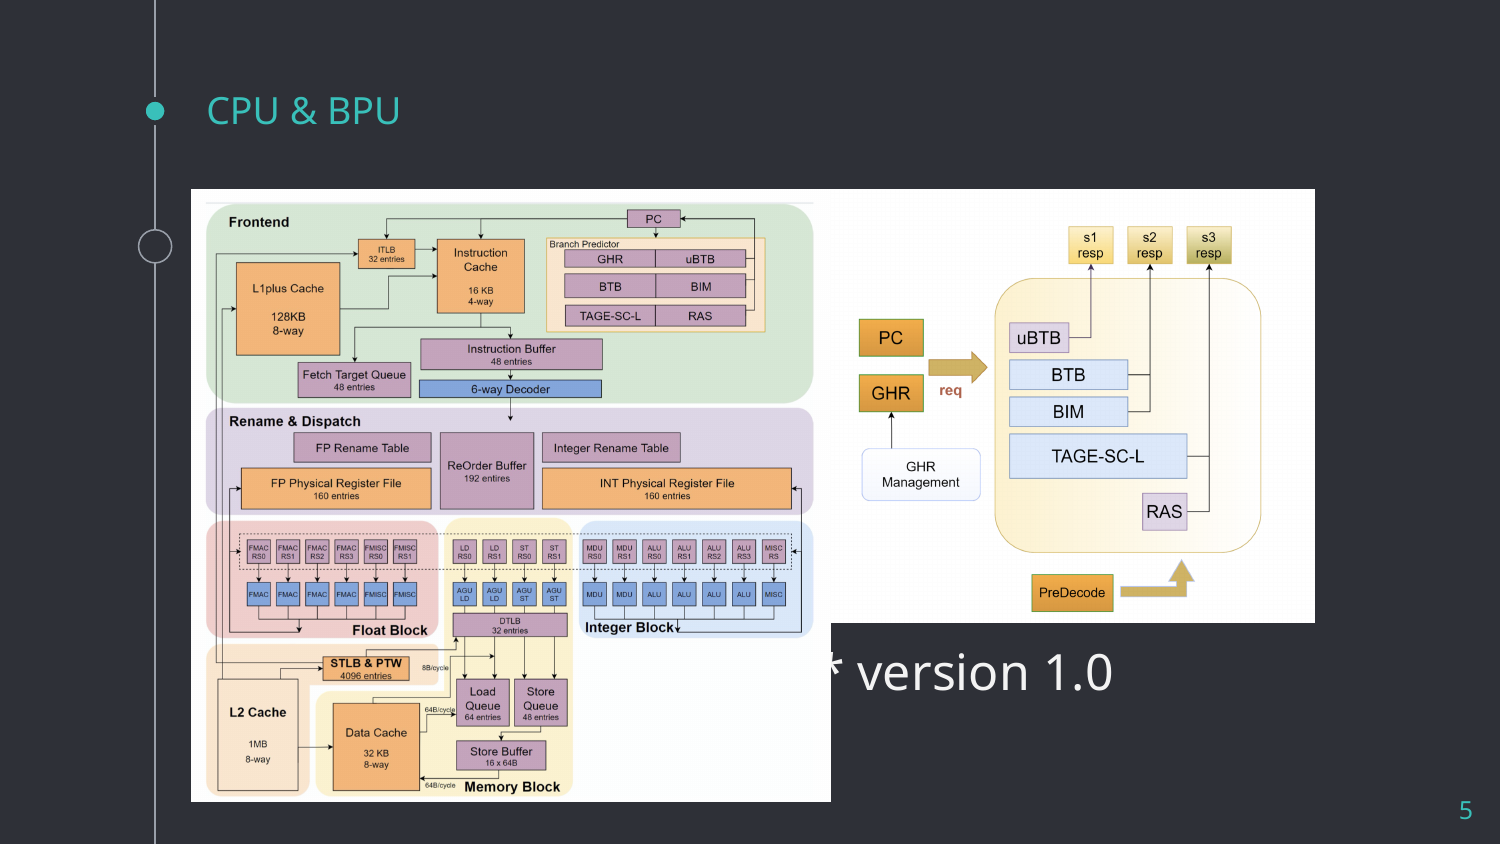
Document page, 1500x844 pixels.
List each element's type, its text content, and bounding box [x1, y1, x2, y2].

picture [190, 189, 1316, 802]
title CPU & BPU [191, 90, 1317, 147]
slide_number 5 [1398, 779, 1489, 832]
list * version 1.0 [835, 629, 1317, 802]
